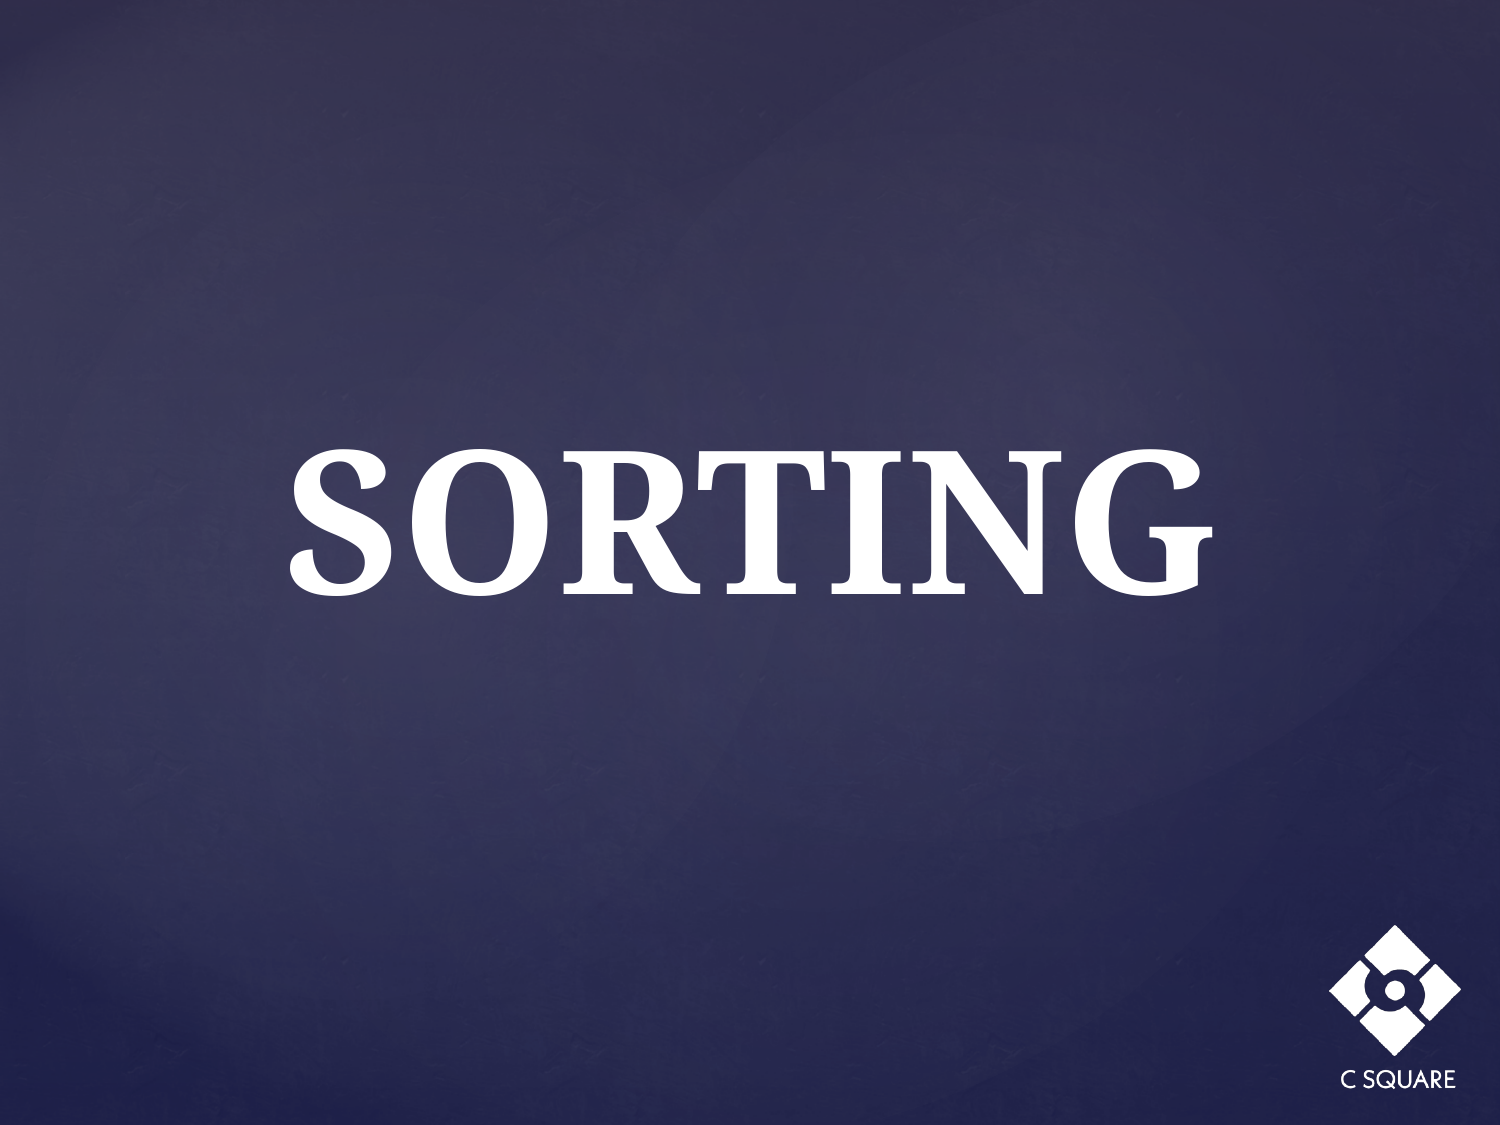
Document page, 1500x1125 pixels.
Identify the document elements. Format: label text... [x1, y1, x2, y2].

text_box SORTING [269, 387, 1234, 643]
picture [1275, 861, 1500, 1124]
